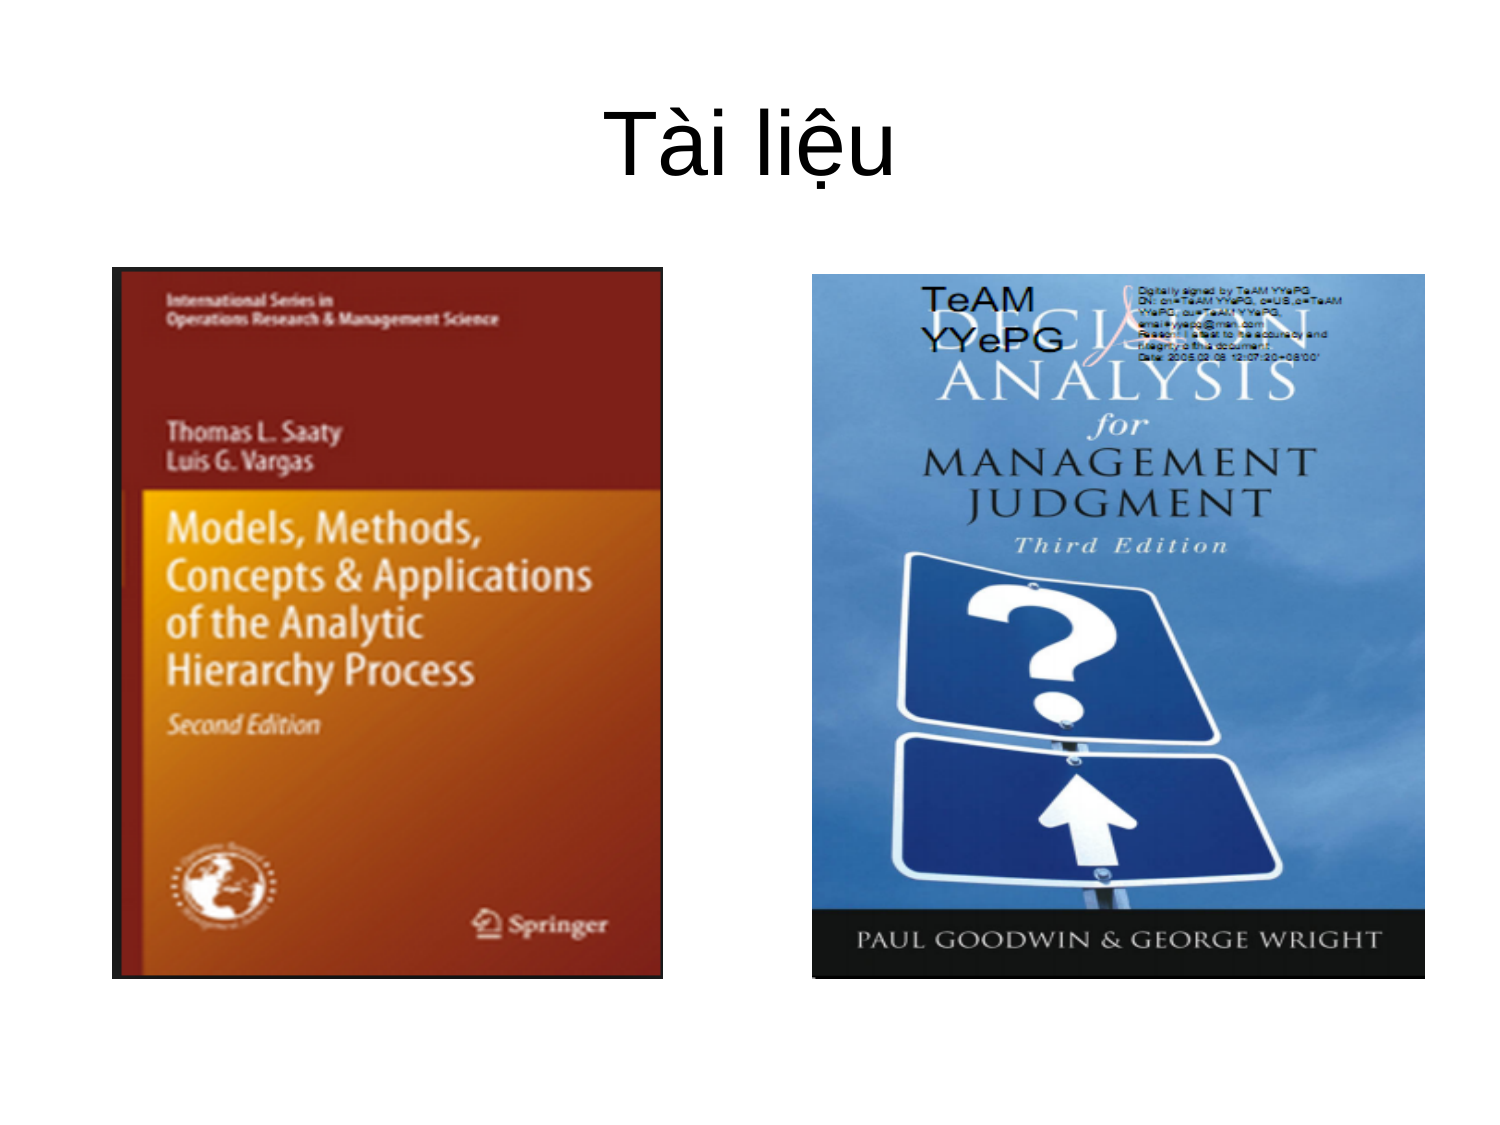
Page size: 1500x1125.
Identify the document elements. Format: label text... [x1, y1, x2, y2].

picture [112, 267, 663, 979]
picture [812, 274, 1426, 979]
title Tài liệu [75, 45, 1425, 233]
